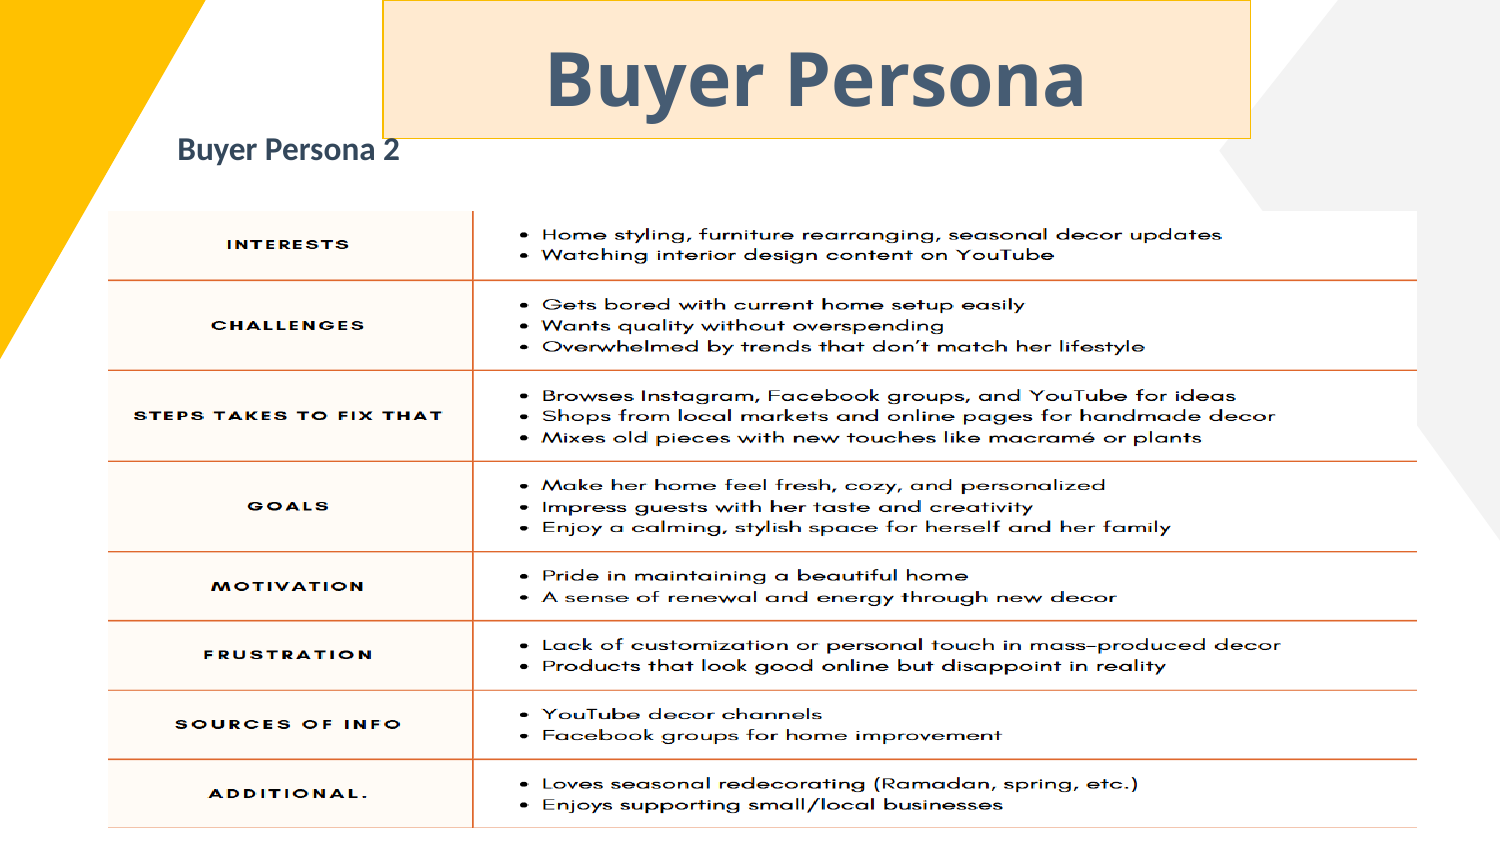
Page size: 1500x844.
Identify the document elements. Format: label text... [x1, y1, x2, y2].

picture [108, 211, 1417, 828]
text_box Buyer Persona 2 [162, 117, 416, 175]
table_header Buyer Persona [384, 1, 1250, 138]
